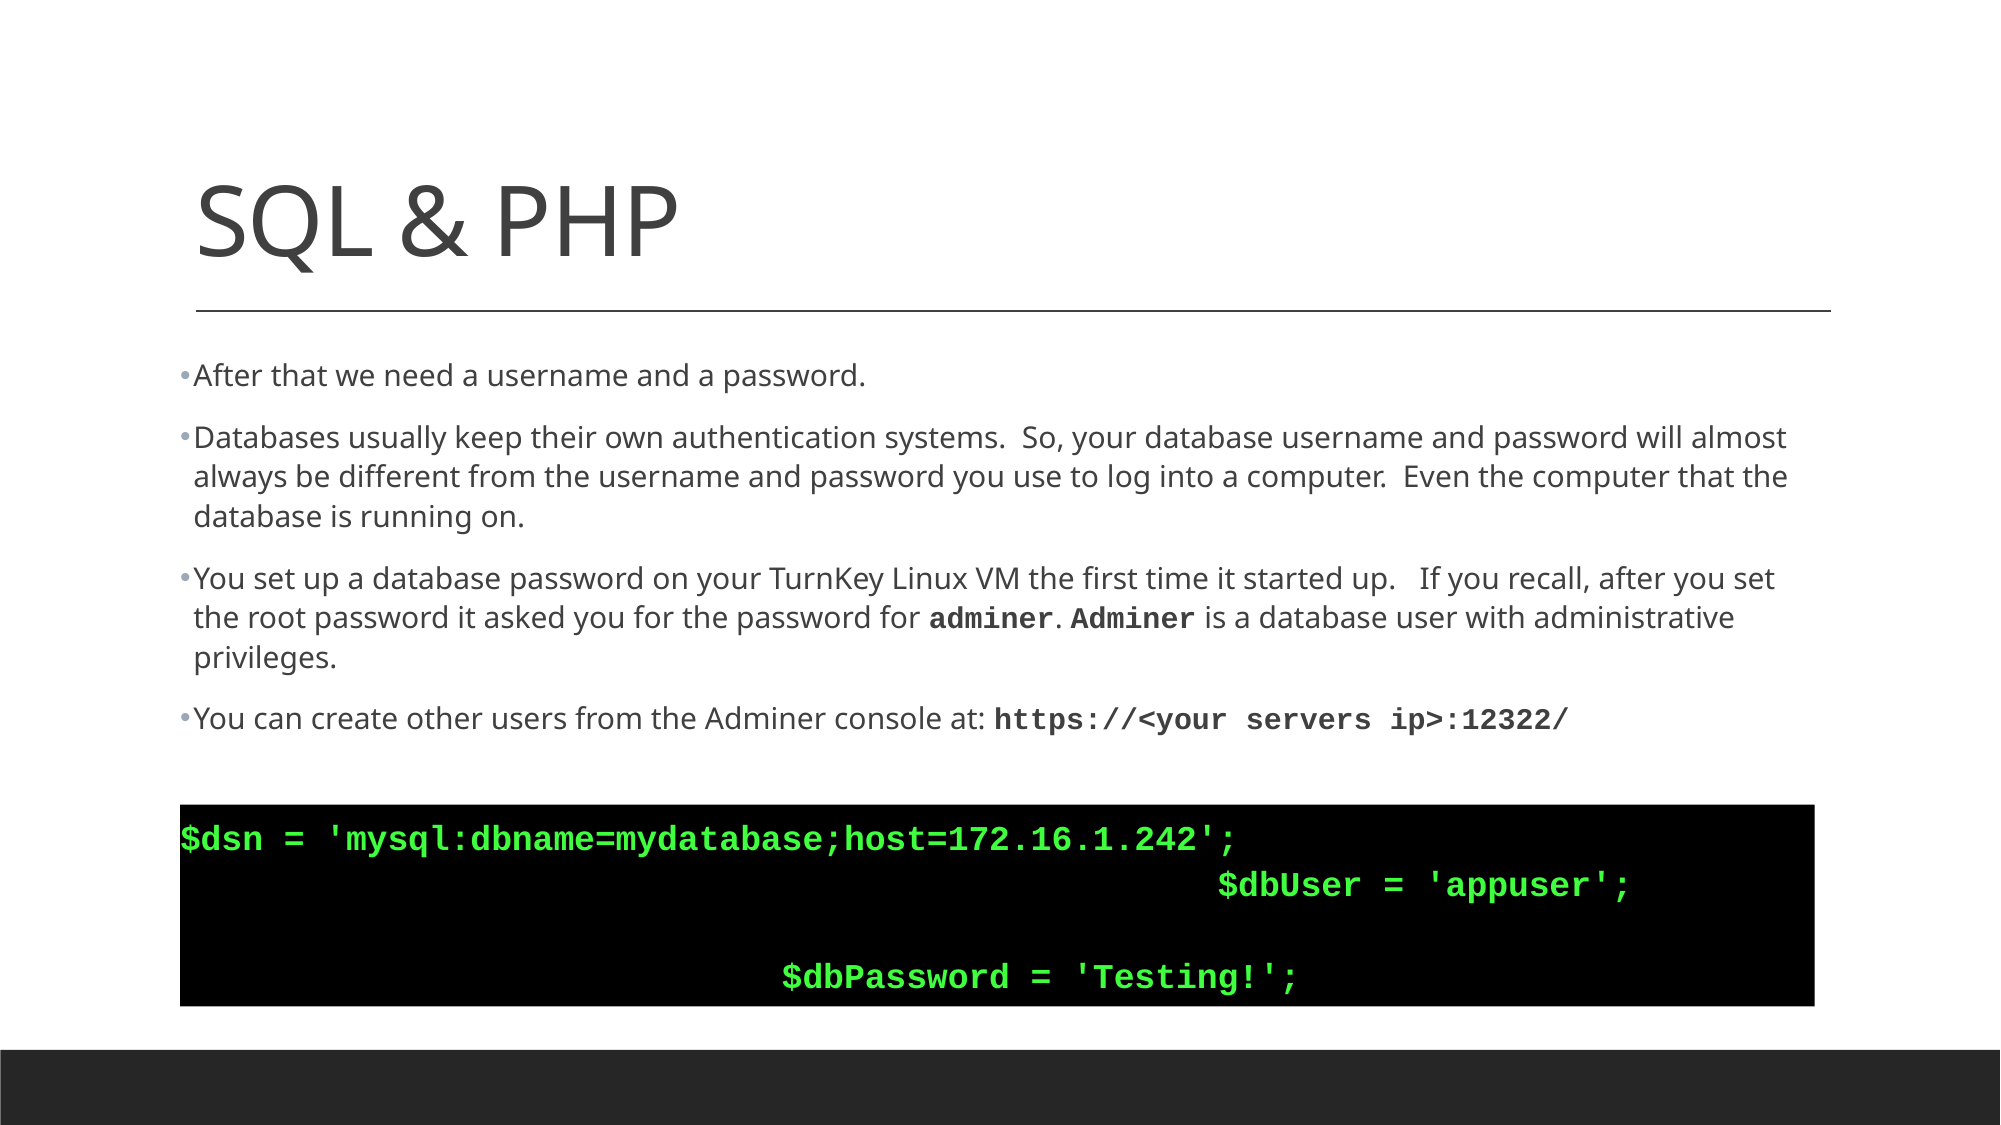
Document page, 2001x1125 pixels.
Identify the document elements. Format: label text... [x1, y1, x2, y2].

text_box $dsn = 'mysql:dbname=mydatabase;host=172.16.1.242'; $dbUser = 'appuser'; $dbPassword = 'Testing!'; [180, 804, 1815, 1007]
list After that we need a username and a password. Databases usually keep their own authentication systems. So, your database username and password will almost always be different from the username and password you use to log into a computer. Even the computer that the database is running on. You set up a database password on your TurnKey Linux VM the first time it started up. If you recall, after you set the root password it asked you for the password for adminer. Adminer is a database user with administrative privileges. You can create other users from the Adminer console at: https://<your servers ip>:12322/ [180, 345, 1815, 744]
title SQL & PHP [180, 47, 1830, 285]
